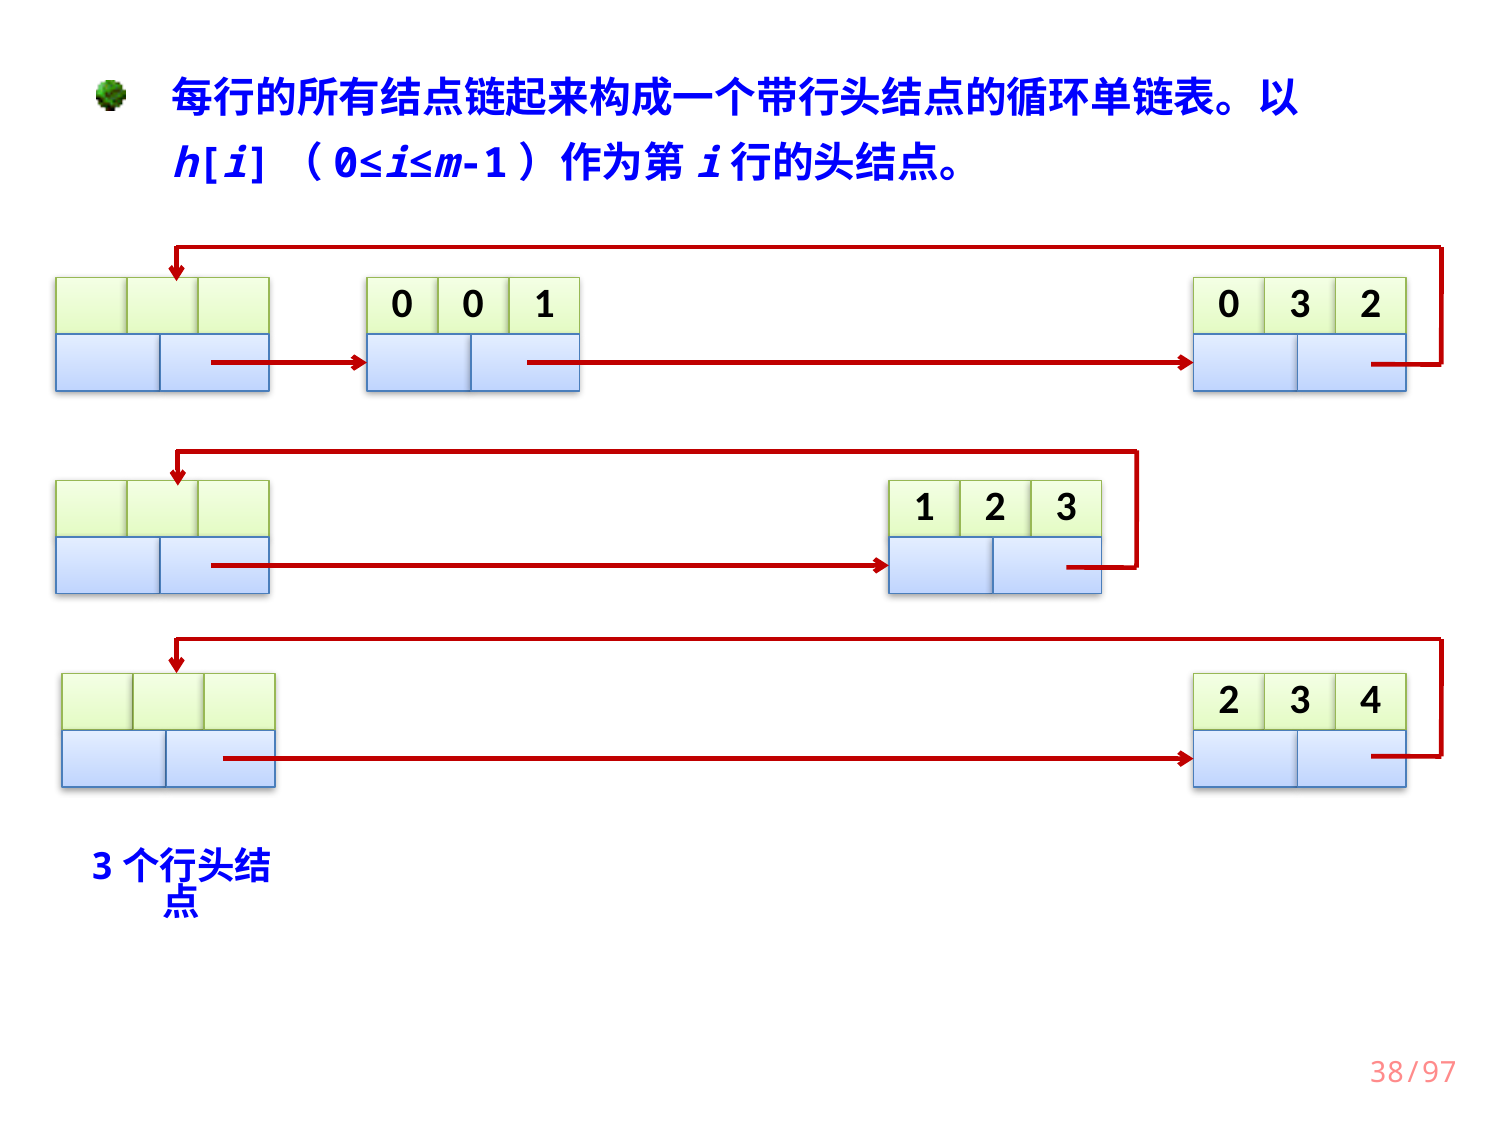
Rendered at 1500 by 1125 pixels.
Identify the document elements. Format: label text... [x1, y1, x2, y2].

text_box 每行的所有结点链起来构成一个带行头结点的循环单链表。以h[i]（0≤i≤m-1）作为第i行的头结点。 [82, 48, 1348, 193]
picture [96, 80, 126, 111]
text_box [366, 374, 580, 392]
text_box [175, 637, 1442, 757]
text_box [55, 277, 270, 392]
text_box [1193, 374, 1407, 392]
text_box 3个行头结点 [58, 843, 305, 931]
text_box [55, 480, 270, 594]
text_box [175, 449, 1137, 568]
slide_number 38/97 [1324, 1042, 1472, 1103]
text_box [1193, 766, 1407, 788]
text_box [175, 245, 1442, 365]
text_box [888, 577, 1102, 594]
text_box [61, 673, 276, 788]
